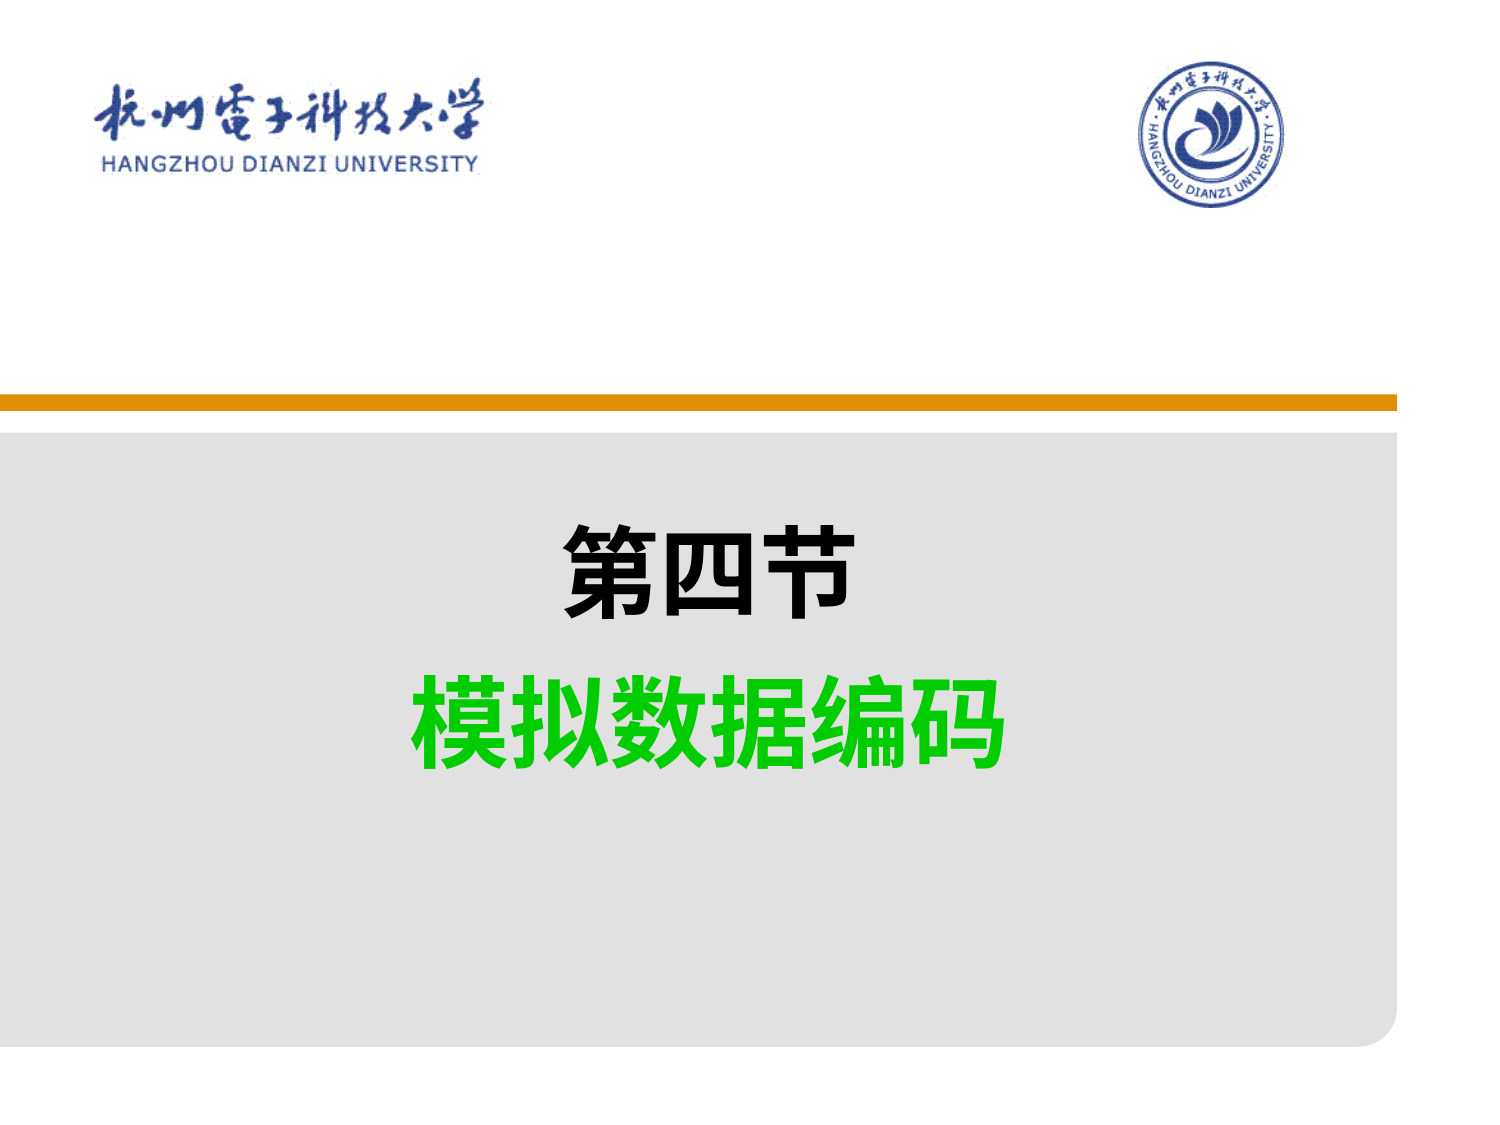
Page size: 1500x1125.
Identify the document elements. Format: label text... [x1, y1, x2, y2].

picture [71, 50, 521, 206]
picture [1137, 58, 1298, 208]
title 第四节 模拟数据编码 [29, 503, 1377, 906]
